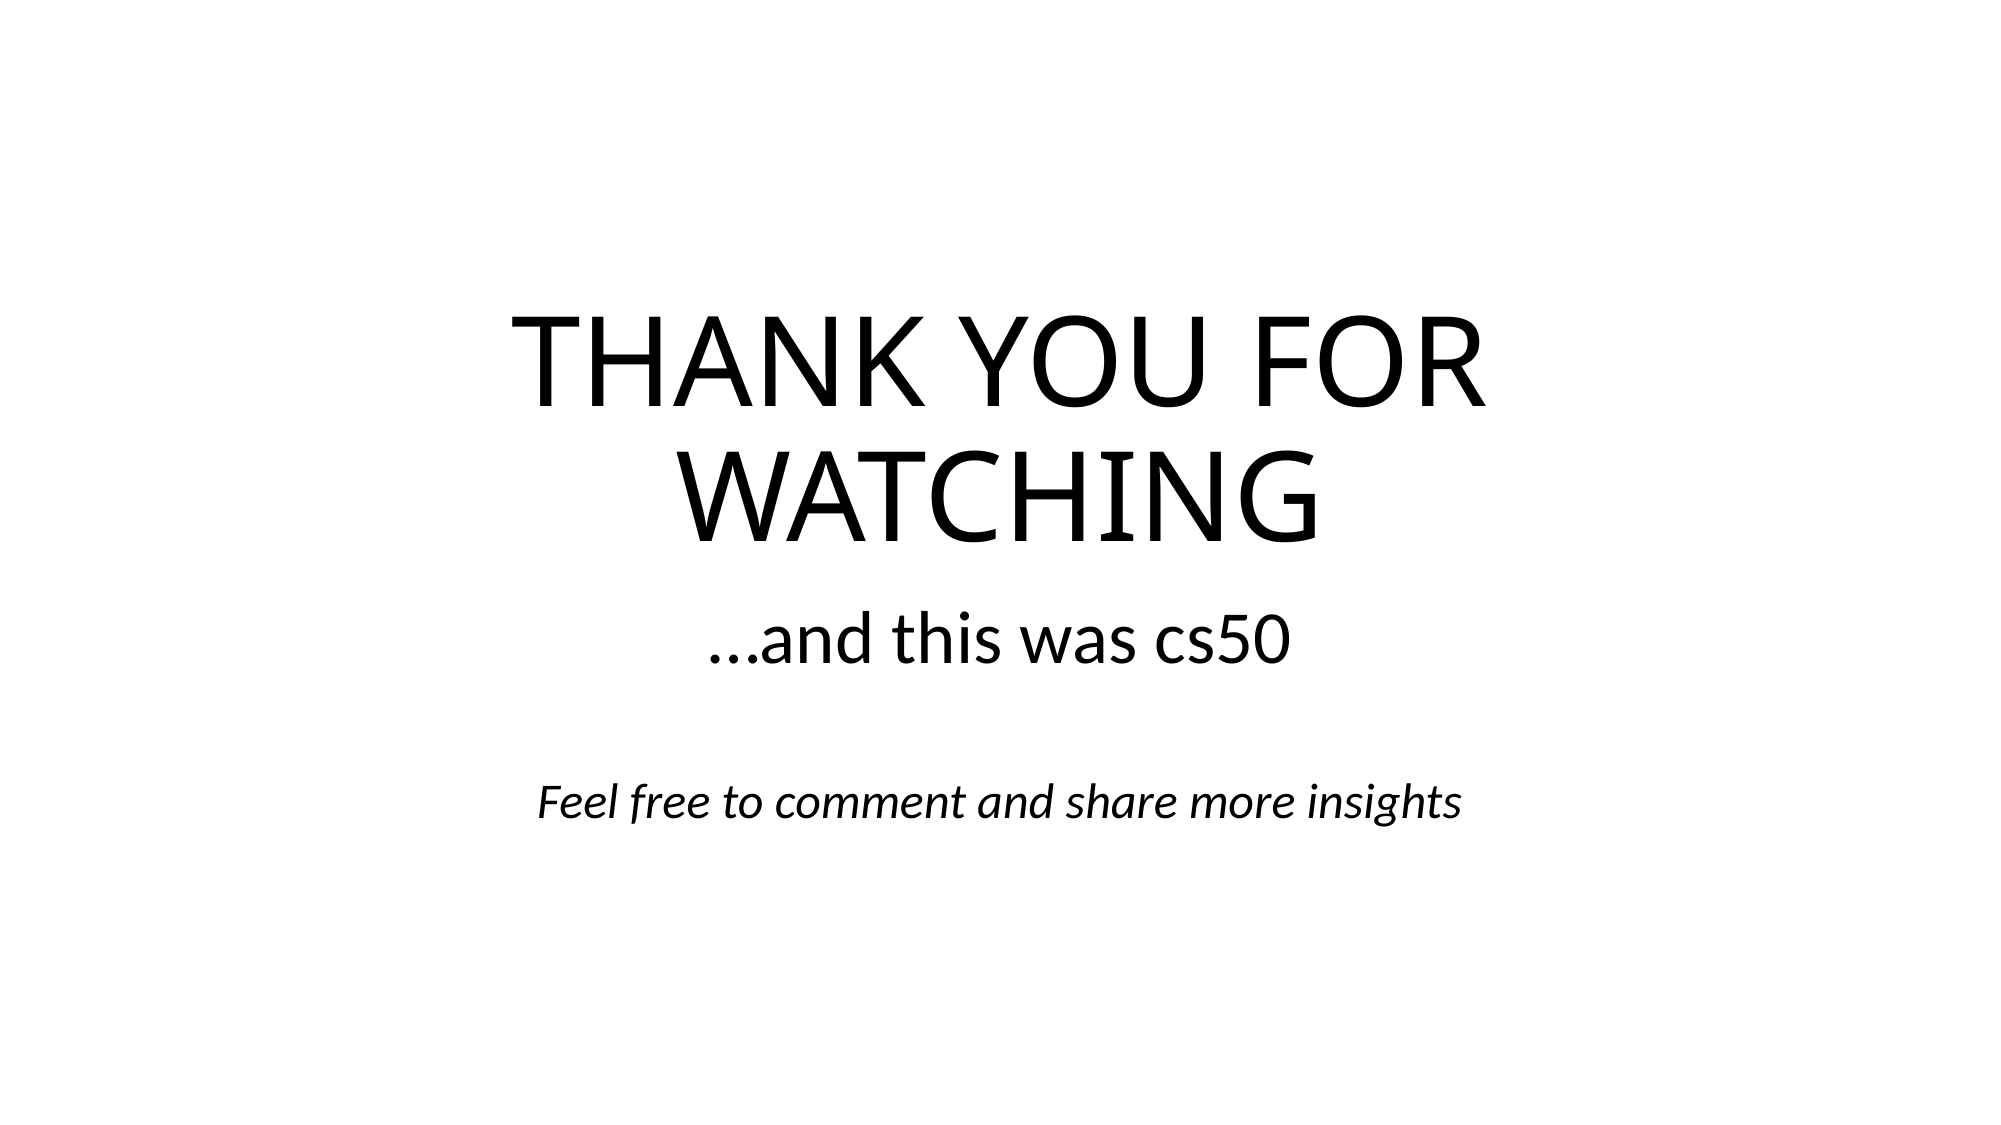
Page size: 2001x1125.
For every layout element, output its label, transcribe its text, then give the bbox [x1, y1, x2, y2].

subtitle …and this was cs50 Feel free to comment and share more insights [249, 590, 1750, 863]
title THANK YOU FOR WATCHING [249, 184, 1750, 576]
